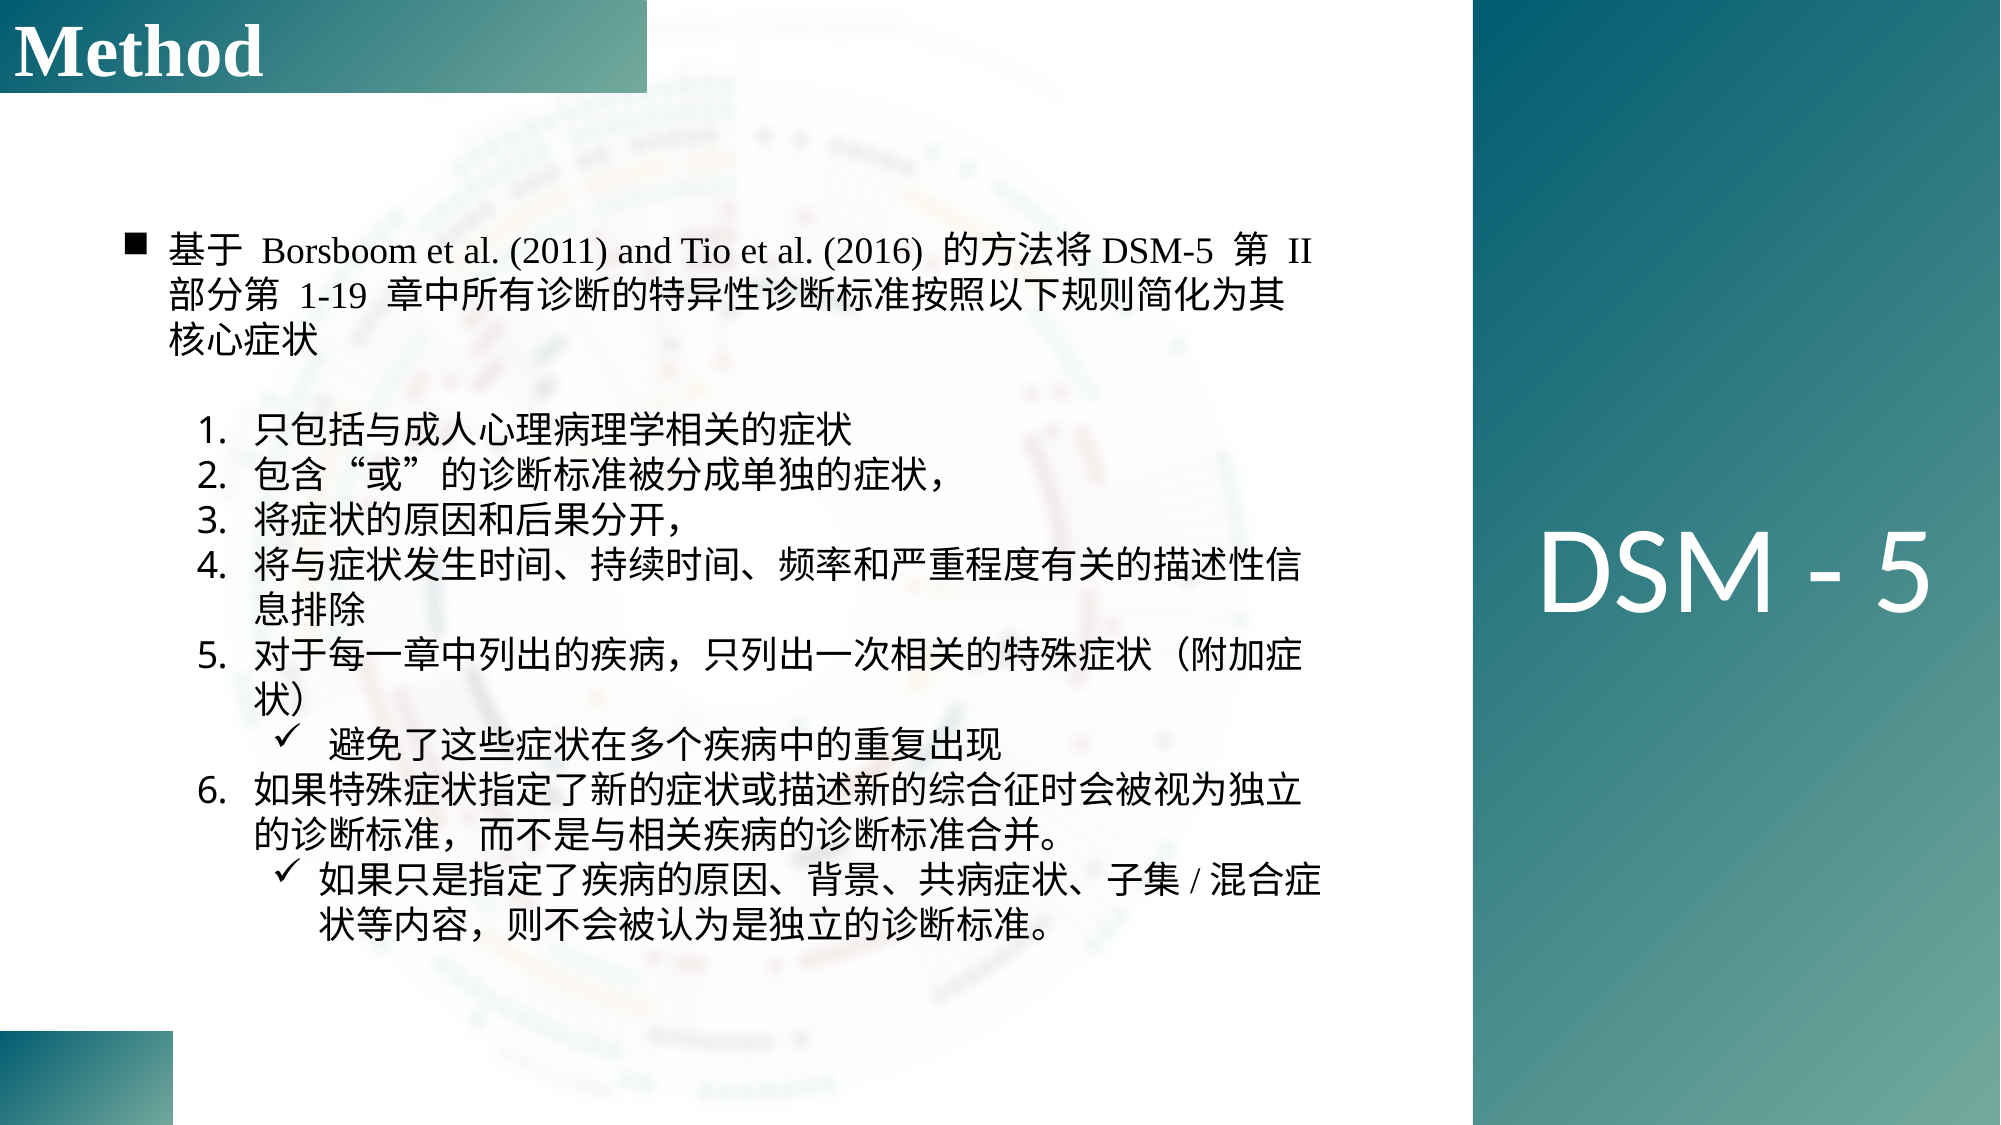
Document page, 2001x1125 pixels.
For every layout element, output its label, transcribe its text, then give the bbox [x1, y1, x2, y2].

text_box 基于 Borsboom et al. (2011) and Tio et al. (2016) 的方法将DSM-5 第 II 部分第 1-19 章中所有诊断的特异性诊断标准按照以下规则简化为其核心症状 只包括与成人心理病理学相关的症状 包含“或”的诊断标准被分成单独的症状， 将症状的原因和后果分开， 将与症状发生时间、持续时间、频率和严重程度有关的描述性信息排除 对于每一章中列出的疾病，只列出一次相关的特殊症状（附加症状） 避免了这些症状在多个疾病中的重复出现 如果特殊症状指定了新的症状或描述新的综合征时会被视为独立的诊断标准，而不是与相关疾病的诊断标准合并。 如果只是指定了疾病的原因、背景、共病症状、子集/混合症状等内容，则不会被认为是独立的诊断标准。 [107, 218, 1338, 954]
text_box Method [0, 0, 647, 94]
text_box [0, 1031, 174, 1125]
text_box DSM - 5 [1472, 0, 2000, 1125]
text_box [0, 0, 1472, 1125]
